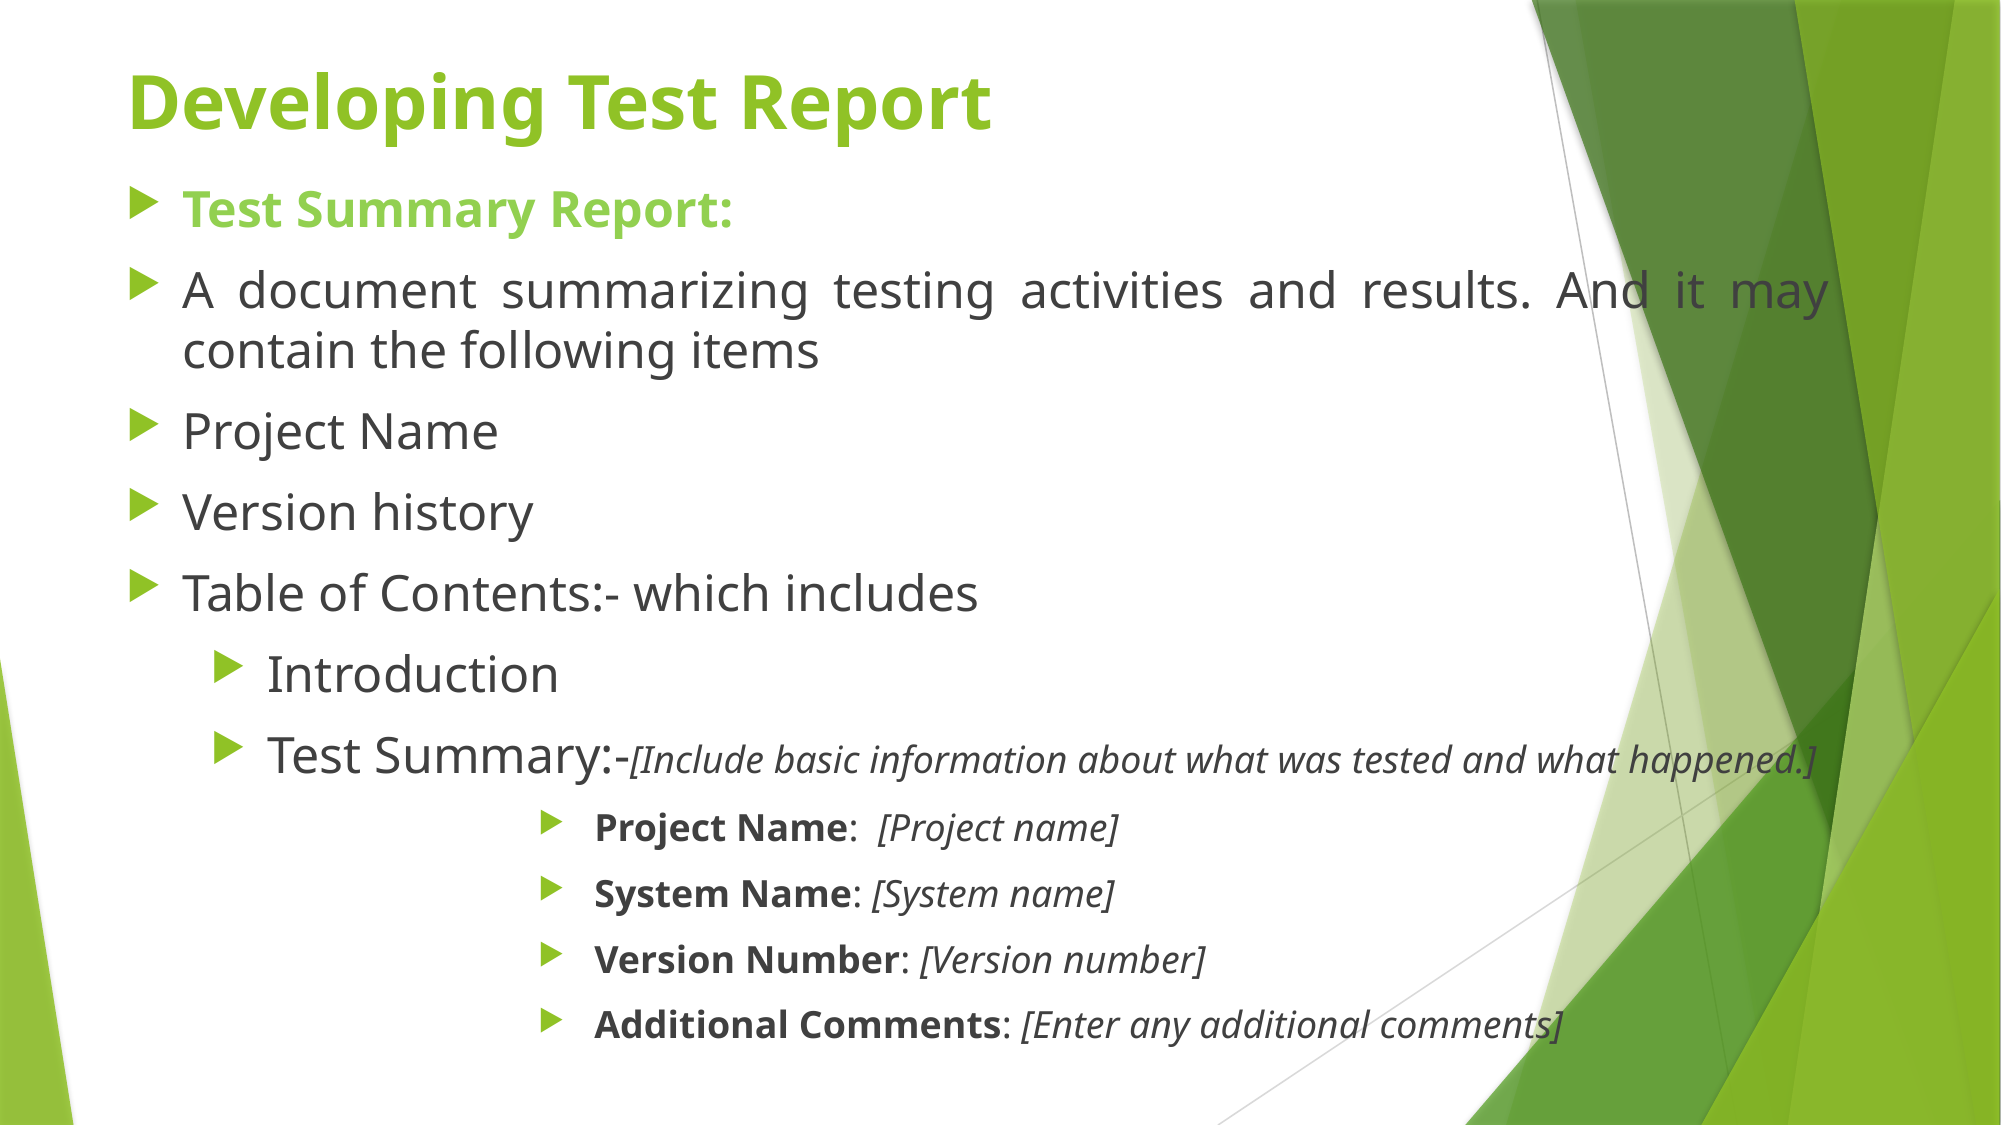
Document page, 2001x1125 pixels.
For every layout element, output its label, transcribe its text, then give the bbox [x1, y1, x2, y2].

title Developing Test Report [111, 46, 1777, 162]
list Test Summary Report: A document summarizing testing activities and results. And it may contain the following items Project Name Version history Table of Contents:- which includes Introduction Test Summary:-[Include basic information about what was tested and what happened.] Project Name: [Project name] System Name: [System name] Version Number: [Version number] Additional Comments: [Enter any additional comments] [111, 170, 1846, 1101]
